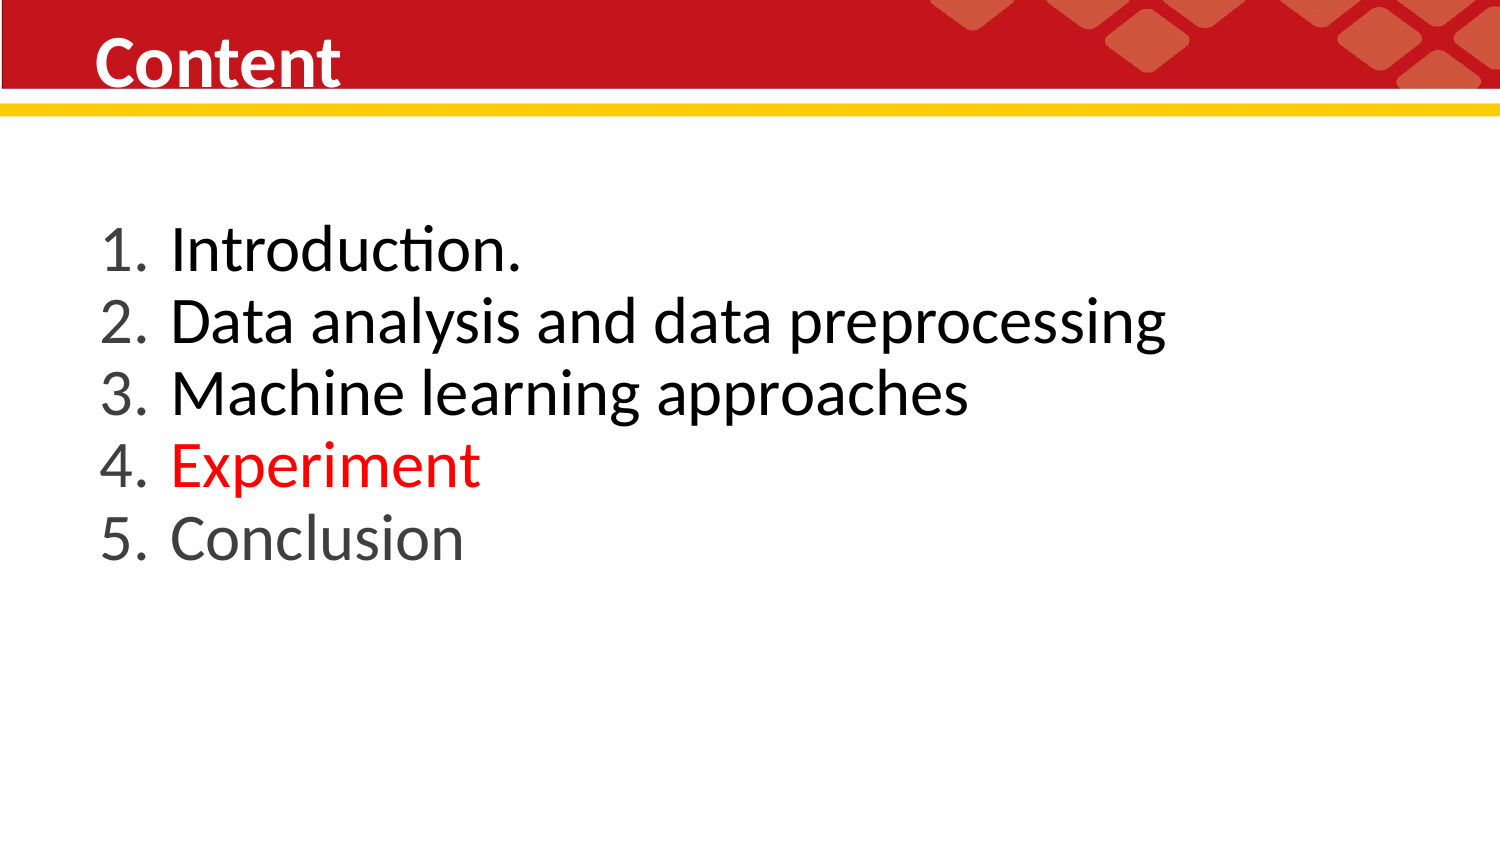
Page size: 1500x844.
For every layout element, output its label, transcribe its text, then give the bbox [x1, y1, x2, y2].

title Content [80, 0, 1397, 146]
list Introduction. Data analysis and data preprocessing Machine learning approaches Experiment Conclusion [80, 206, 1397, 810]
picture [0, 0, 1500, 844]
